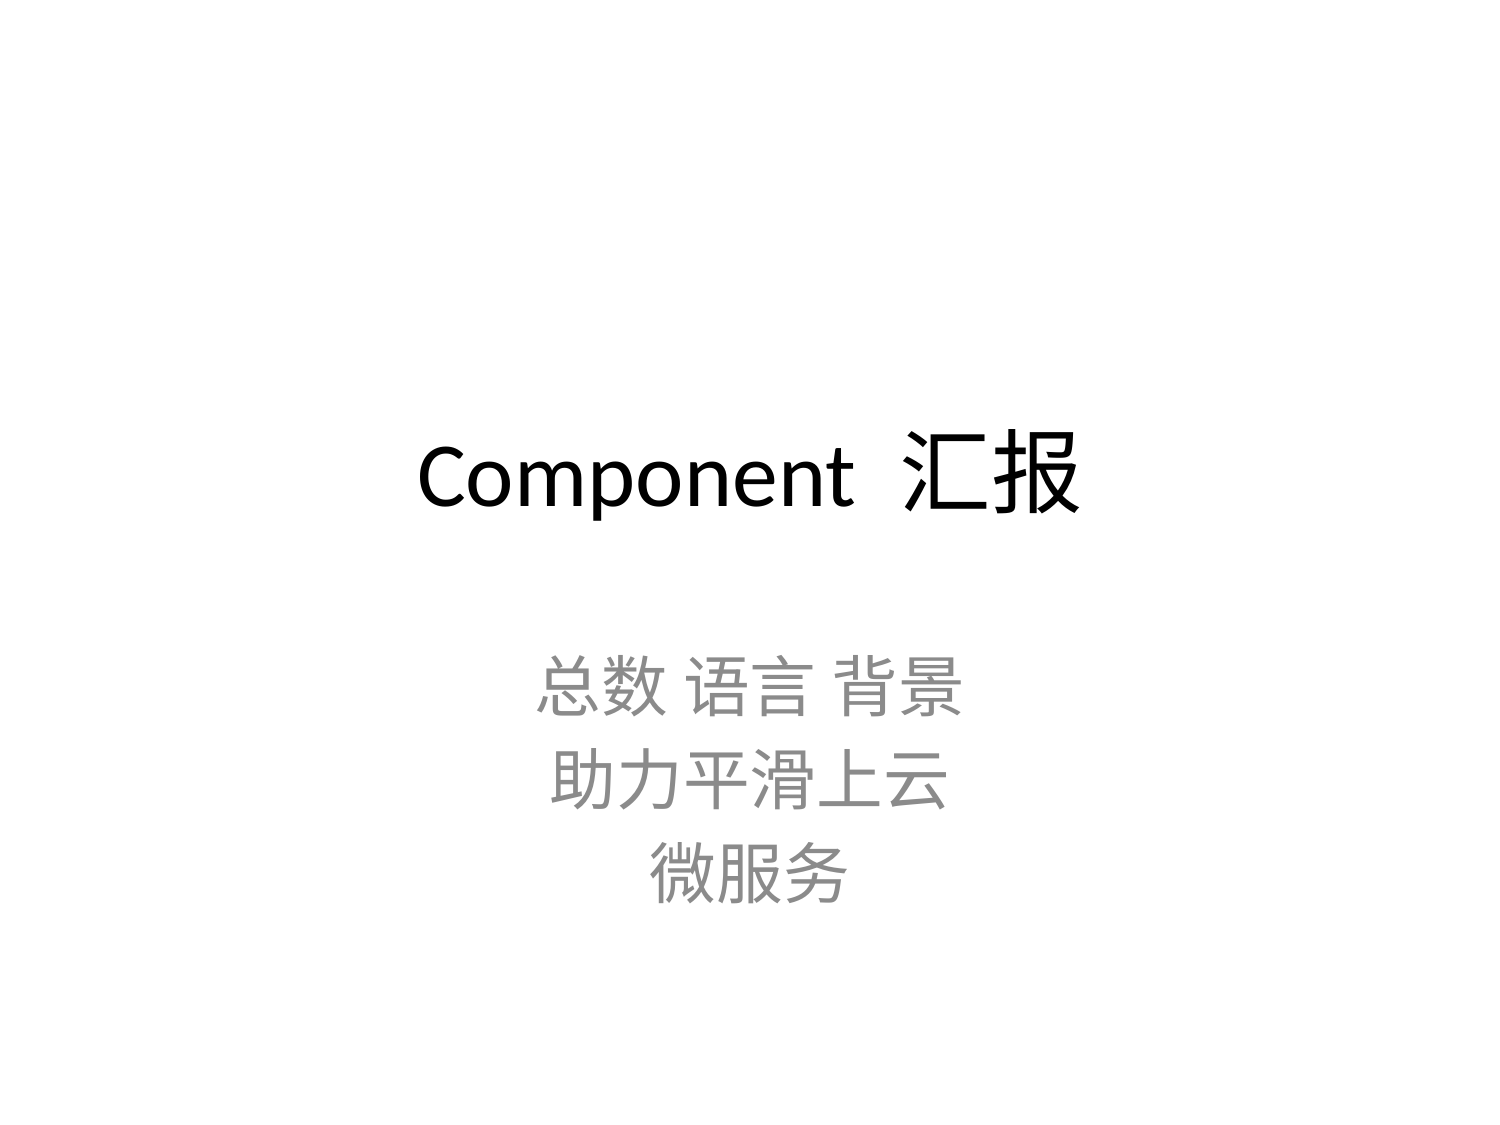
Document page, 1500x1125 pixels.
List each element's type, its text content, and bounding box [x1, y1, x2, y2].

title Component 汇报 [112, 349, 1388, 591]
subtitle 总数 语言 背景 助力平滑上云 微服务 [225, 637, 1275, 925]
